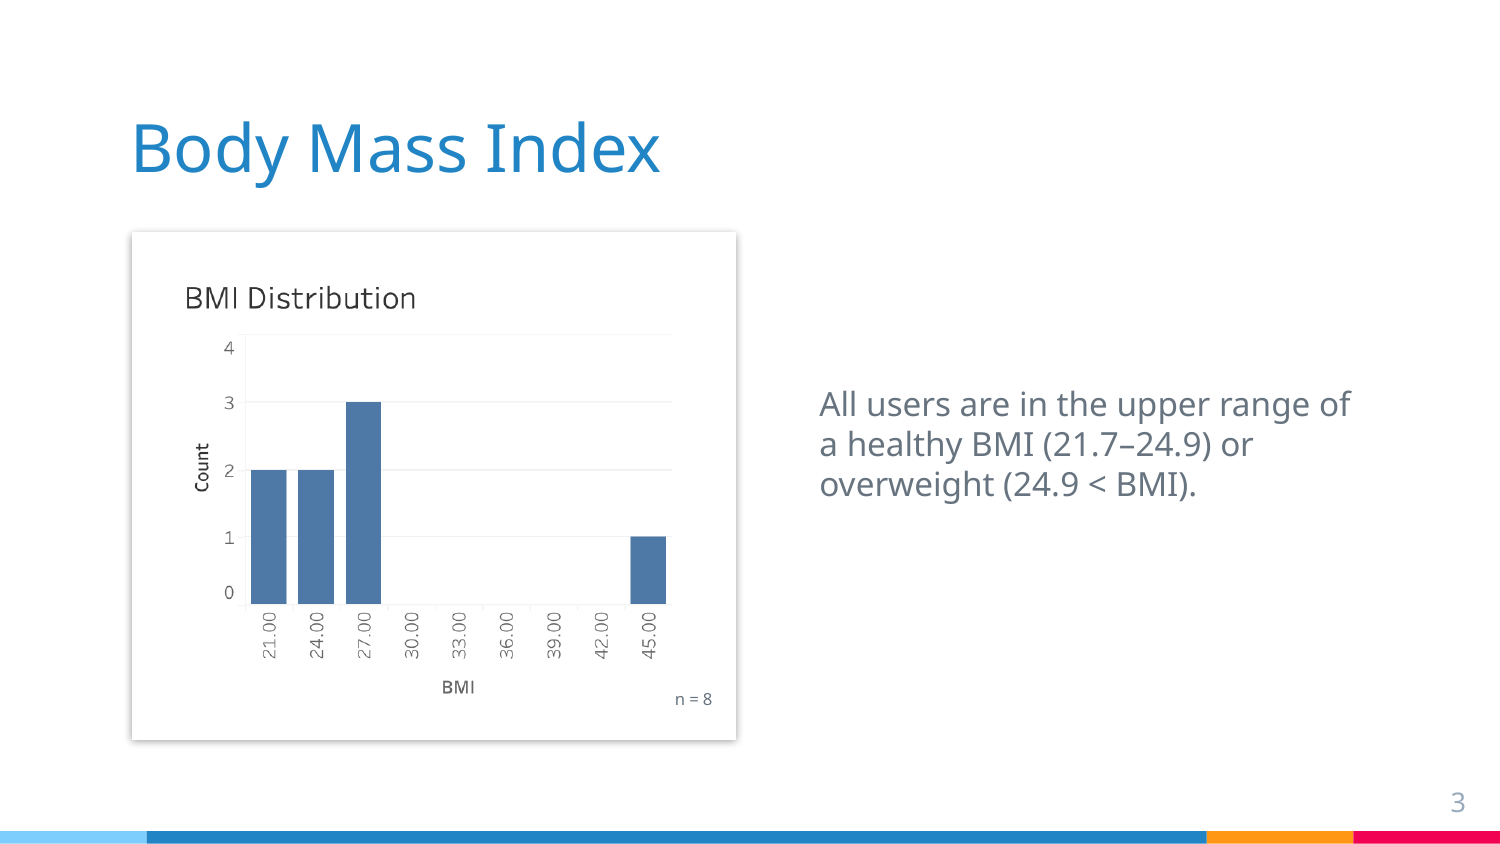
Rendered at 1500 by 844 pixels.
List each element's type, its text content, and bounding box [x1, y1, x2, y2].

title Body Mass Index [115, 60, 1176, 201]
picture [146, 246, 722, 726]
text_box n = 8 [659, 673, 806, 771]
text_box All users are in the upper range of a healthy BMI (21.7–24.9) or overweight (24.9 < BMI). [804, 367, 1392, 746]
slide_number 3 [1391, 770, 1482, 822]
